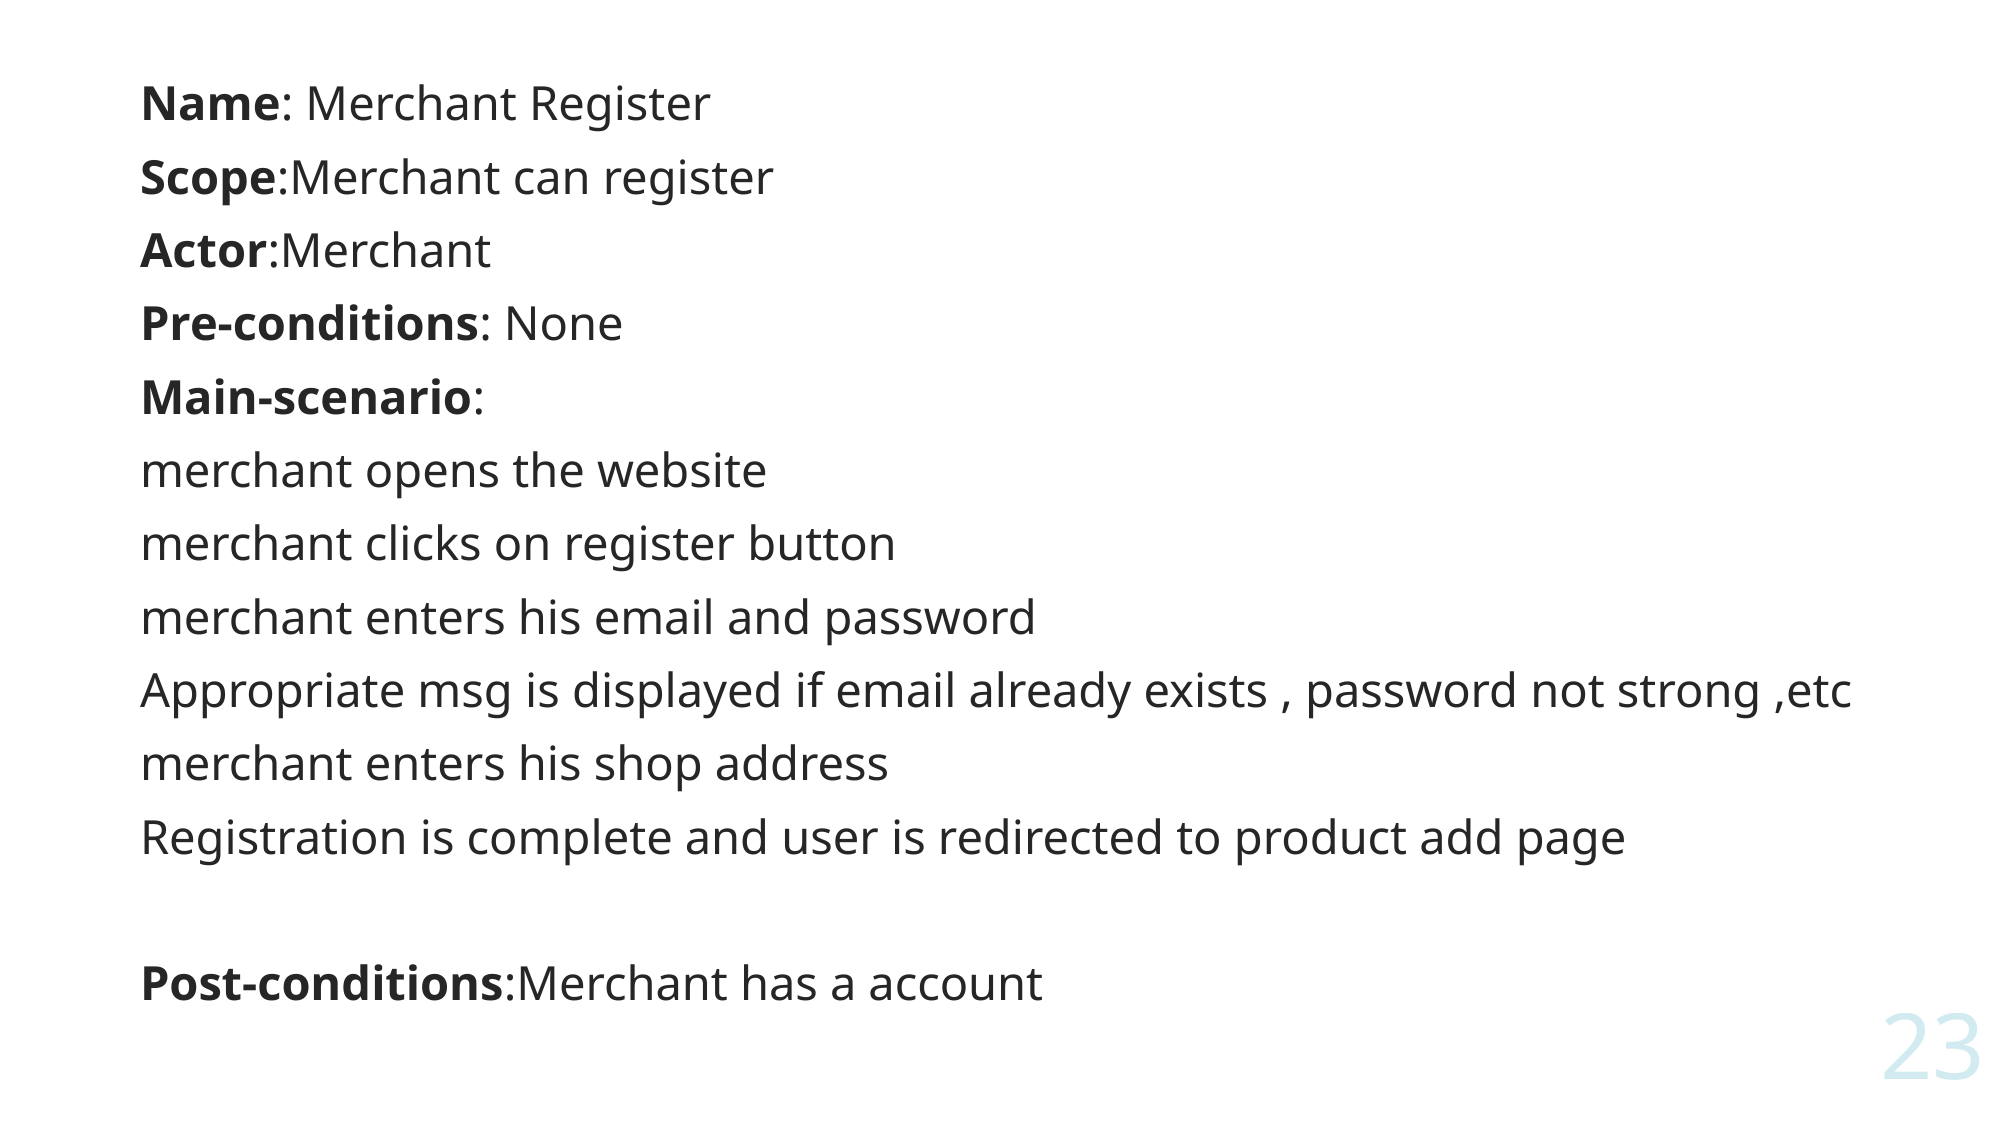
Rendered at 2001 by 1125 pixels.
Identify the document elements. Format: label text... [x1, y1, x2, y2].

list Name: Merchant Register Scope:Merchant can register Actor:Merchant Pre-conditions: None Main-scenario: merchant opens the website merchant clicks on register button merchant enters his email and password Appropriate msg is displayed if email already exists , password not strong ,etc merchant enters his shop address Registration is complete and user is redirected to product add page Post-conditions:Merchant has a account [111, 75, 1876, 1076]
slide_number 23 [1751, 968, 2000, 1121]
